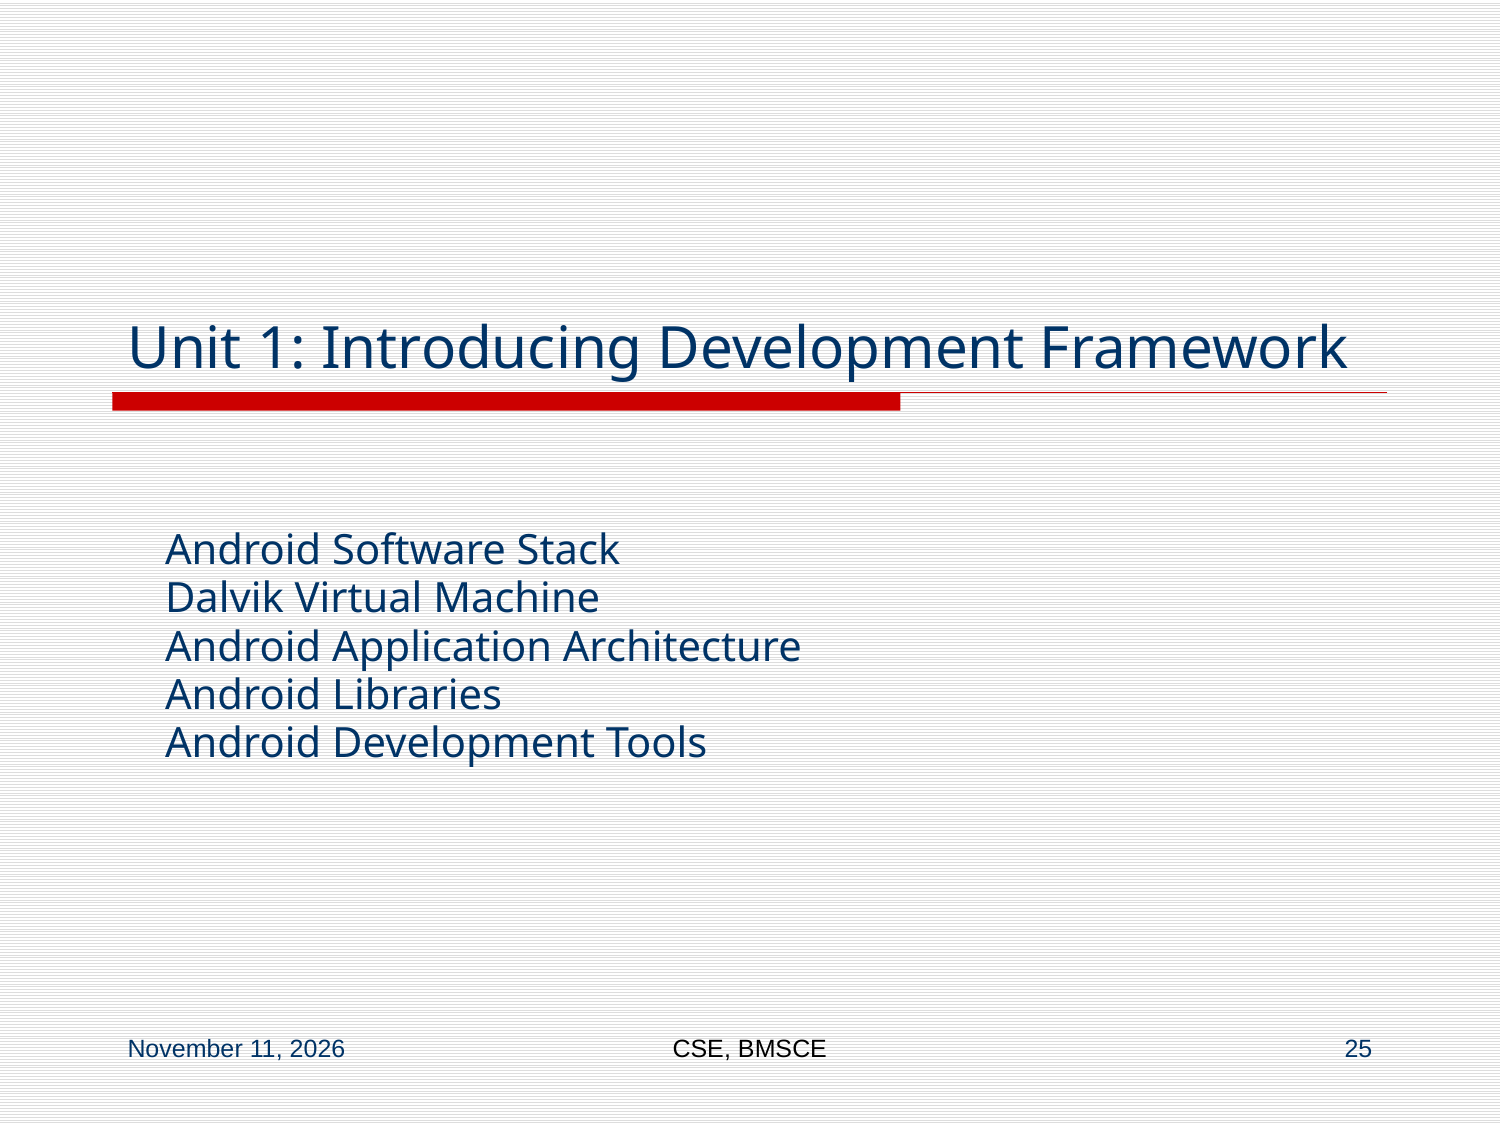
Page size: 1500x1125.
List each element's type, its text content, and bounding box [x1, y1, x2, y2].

subtitle Android Software Stack Dalvik Virtual Machine Android Application Architecture Android Libraries Android Development Tools [150, 525, 1300, 788]
title Unit 1: Introducing Development Framework [112, 162, 1388, 388]
slide_number 25 [1074, 1024, 1388, 1101]
footer CSE, BMSCE [512, 1024, 988, 1101]
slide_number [112, 1024, 426, 1101]
